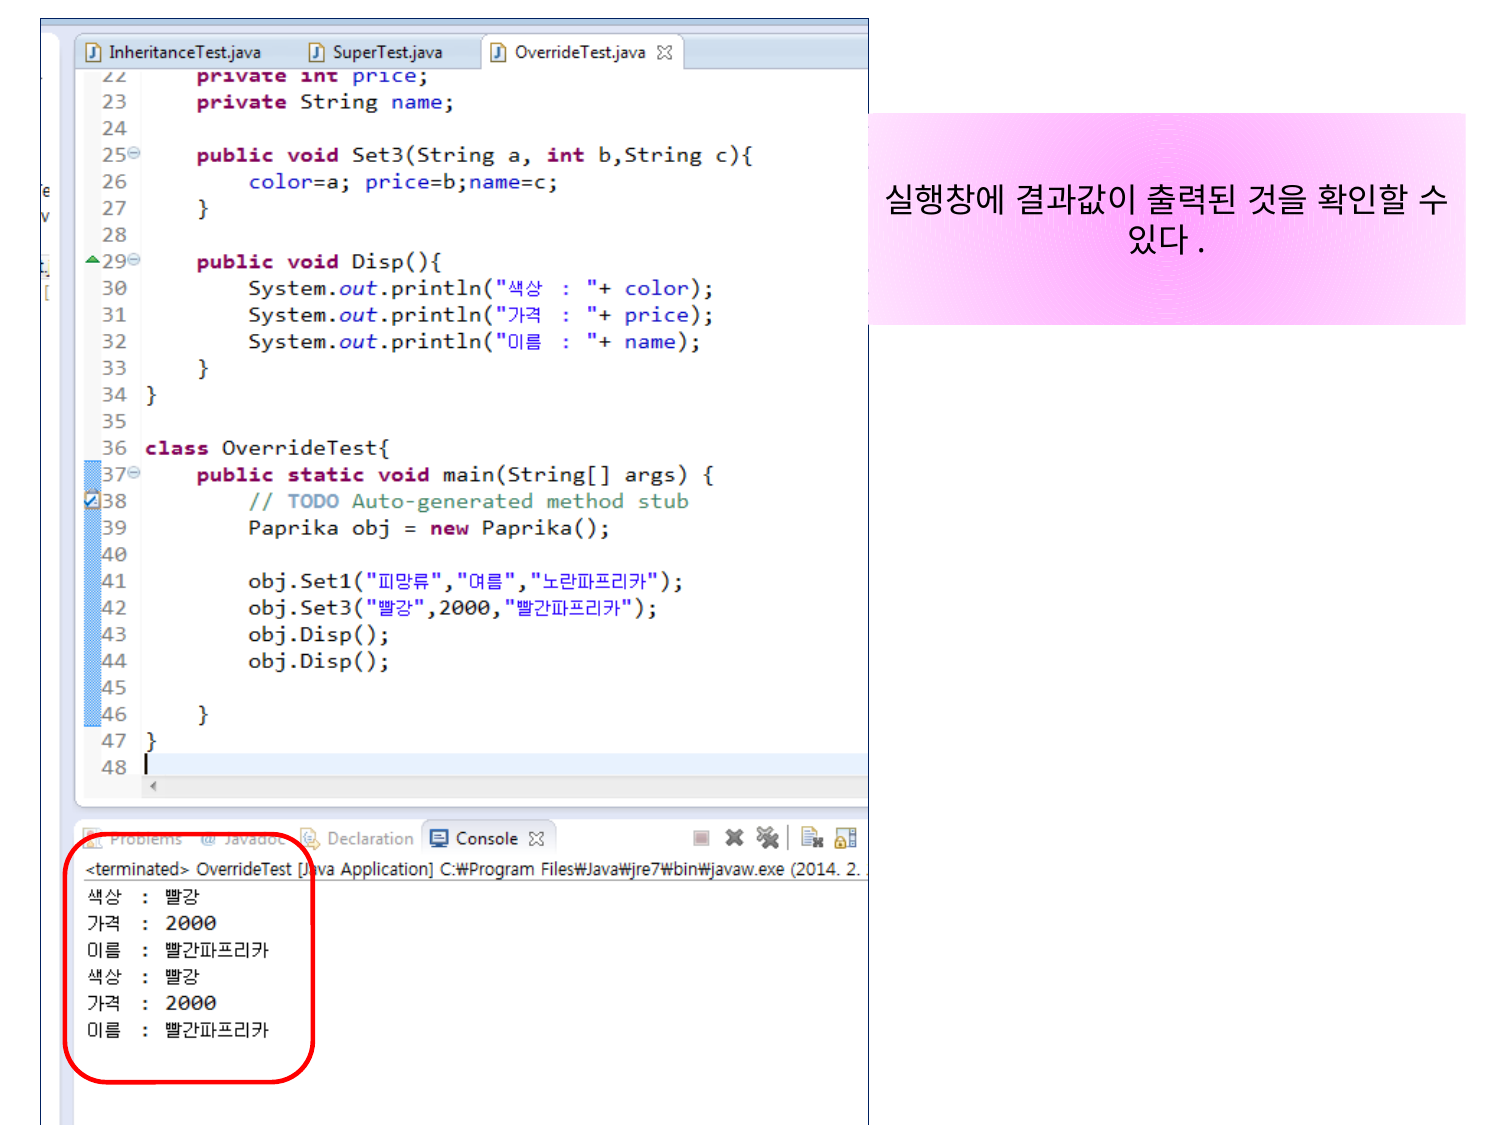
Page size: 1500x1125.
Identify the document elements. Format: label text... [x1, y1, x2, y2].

picture [41, 19, 868, 1125]
text_box 실행창에 결과값이 출력된 것을 확인할 수 있다. [868, 113, 1466, 325]
